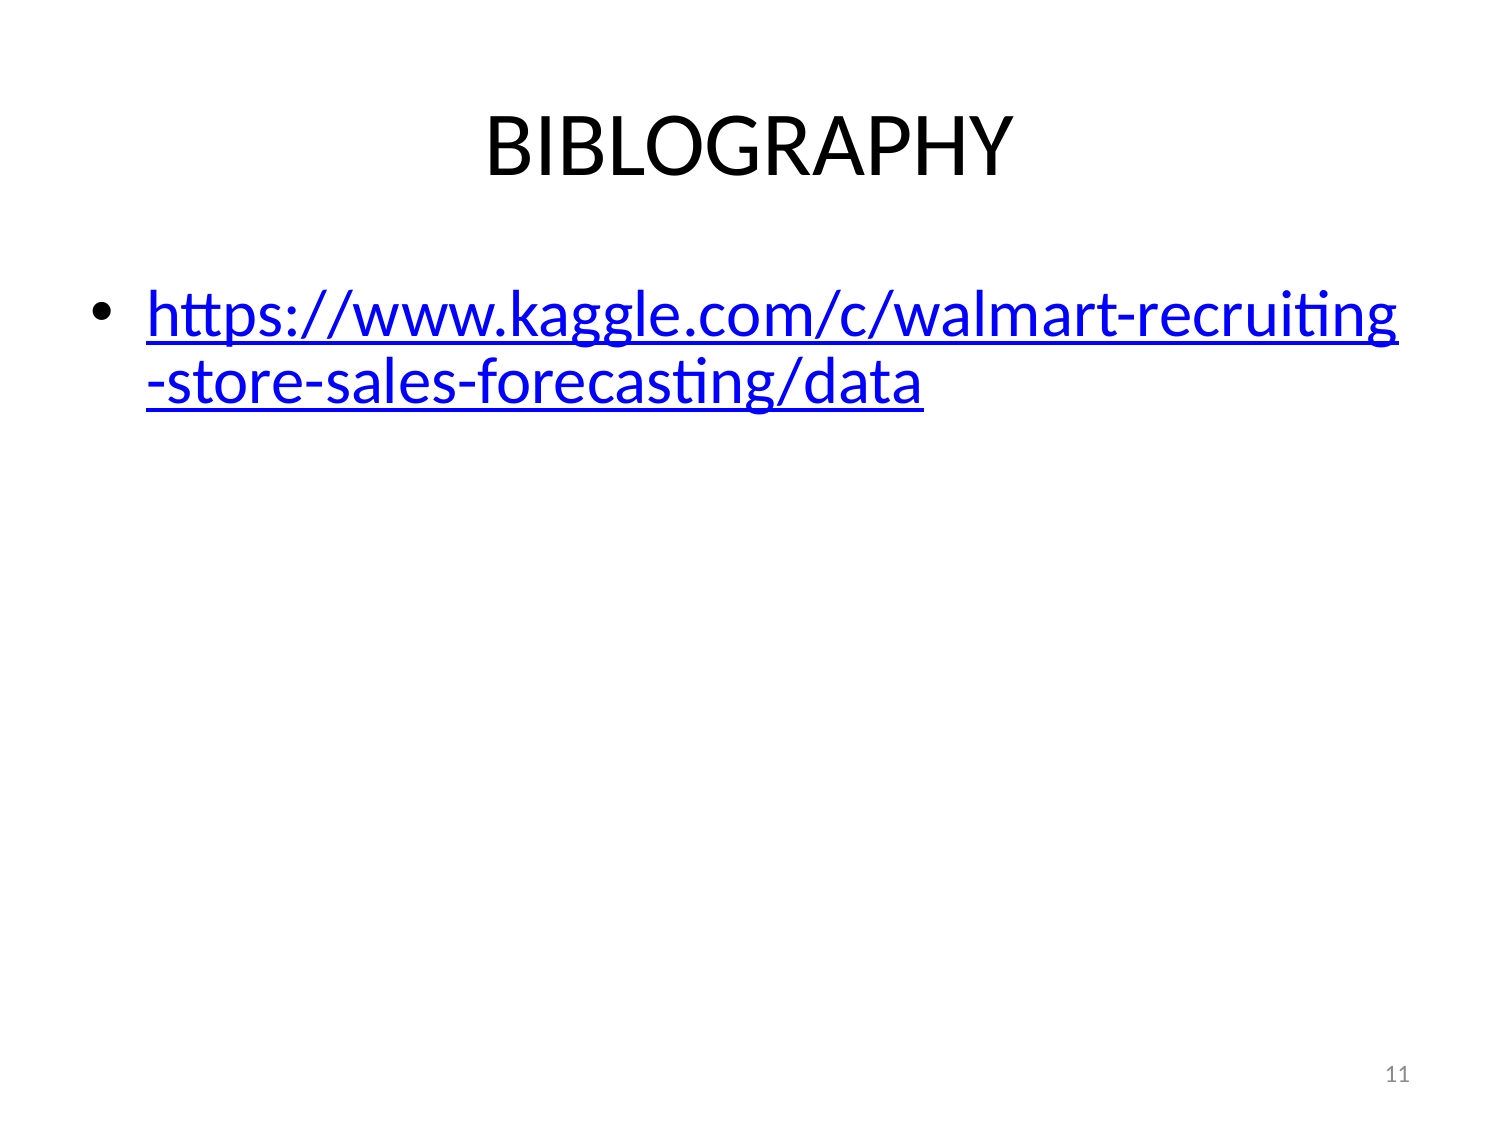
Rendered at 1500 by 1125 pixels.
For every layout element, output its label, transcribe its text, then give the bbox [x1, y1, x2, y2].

slide_number 11 [1074, 1042, 1425, 1103]
list https://www.kaggle.com/c/walmart-recruiting-store-sales-forecasting/data [75, 262, 1425, 1005]
title BIBLOGRAPHY [75, 45, 1425, 233]
